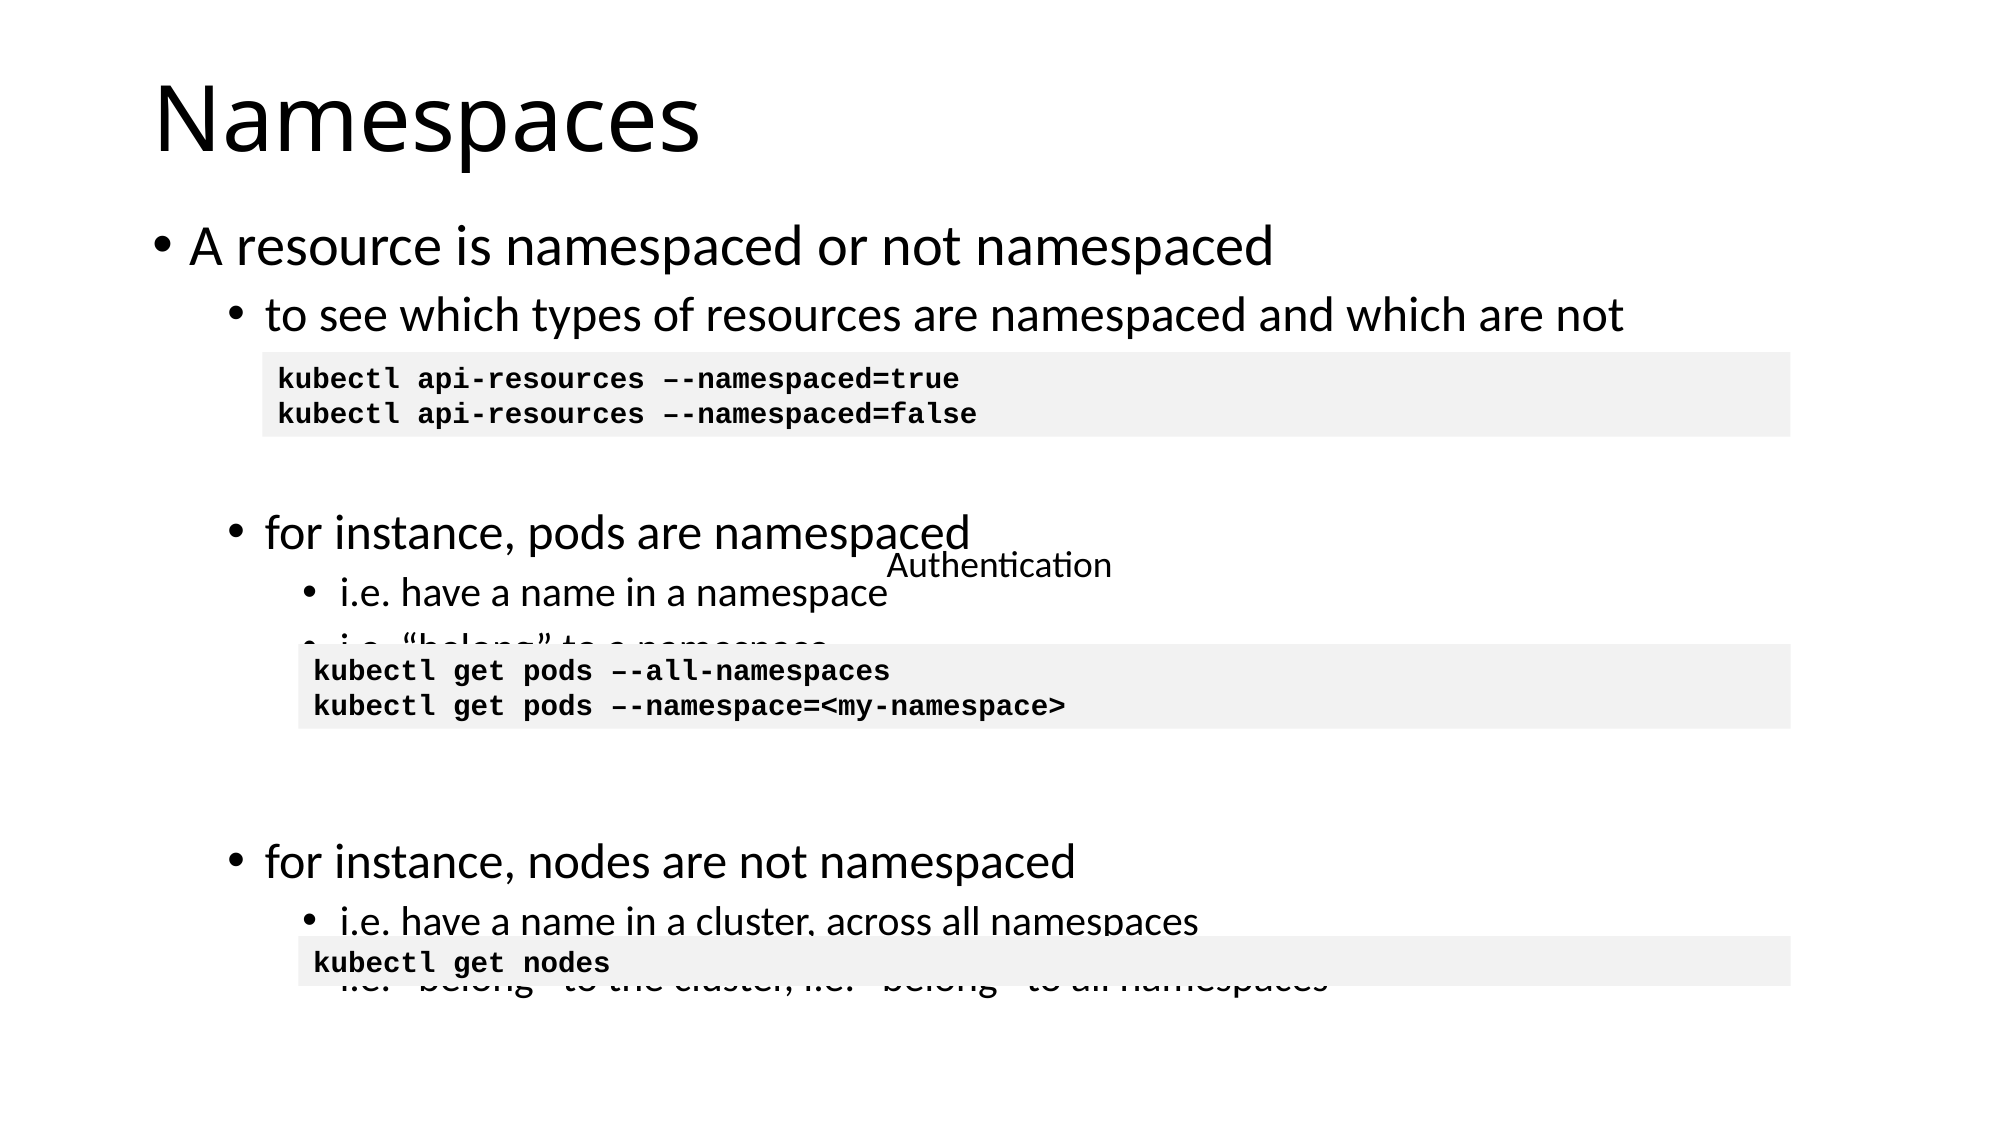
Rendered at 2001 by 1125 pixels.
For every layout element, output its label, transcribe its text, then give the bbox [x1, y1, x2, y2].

list A resource is namespaced or not namespaced to see which types of resources are namespaced and which are not for instance, pods are namespaced i.e. have a name in a namespace i.e. “belong” to a namespace for instance, nodes are not namespaced i.e. have a name in a cluster, across all namespaces i.e. “belong” to the cluster, i.e. “belong” to all namespaces [137, 207, 1863, 1014]
text_box kubectl api-resources –-namespaced=true kubectl api-resources –-namespaced=false [262, 352, 1791, 437]
text_box kubectl get nodes [298, 936, 1791, 986]
text_box kubectl get pods –-all-namespaces kubectl get pods –-namespace=<my-namespace> [298, 644, 1791, 729]
text_box Authentication [871, 532, 1128, 592]
title Namespaces [137, 59, 1863, 185]
